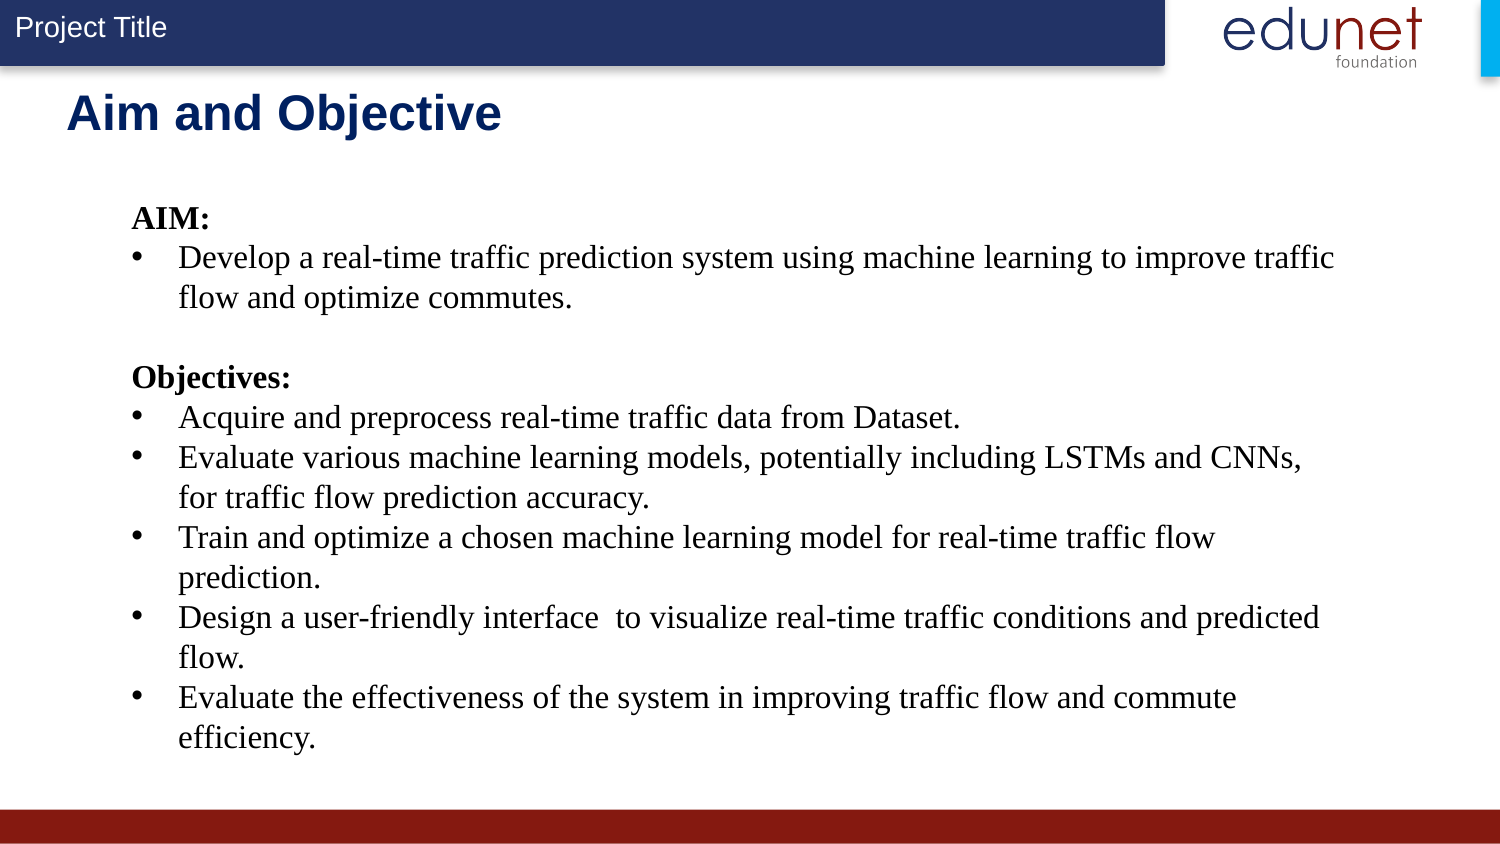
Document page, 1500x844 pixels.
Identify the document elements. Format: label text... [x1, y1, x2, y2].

text_box AIM: Develop a real-time traffic prediction system using machine learning to improve traffic flow and optimize commutes. Objectives: Acquire and preprocess real-time traffic data from Dataset. Evaluate various machine learning models, potentially including LSTMs and CNNs, for traffic flow prediction accuracy. Train and optimize a chosen machine learning model for real-time traffic flow prediction. Design a user-friendly interface to visualize real-time traffic conditions and predicted flow. Evaluate the effectiveness of the system in improving traffic flow and commute efficiency. [116, 168, 1365, 762]
picture [1219, 4, 1424, 72]
title Aim and Objective [51, 72, 1449, 229]
